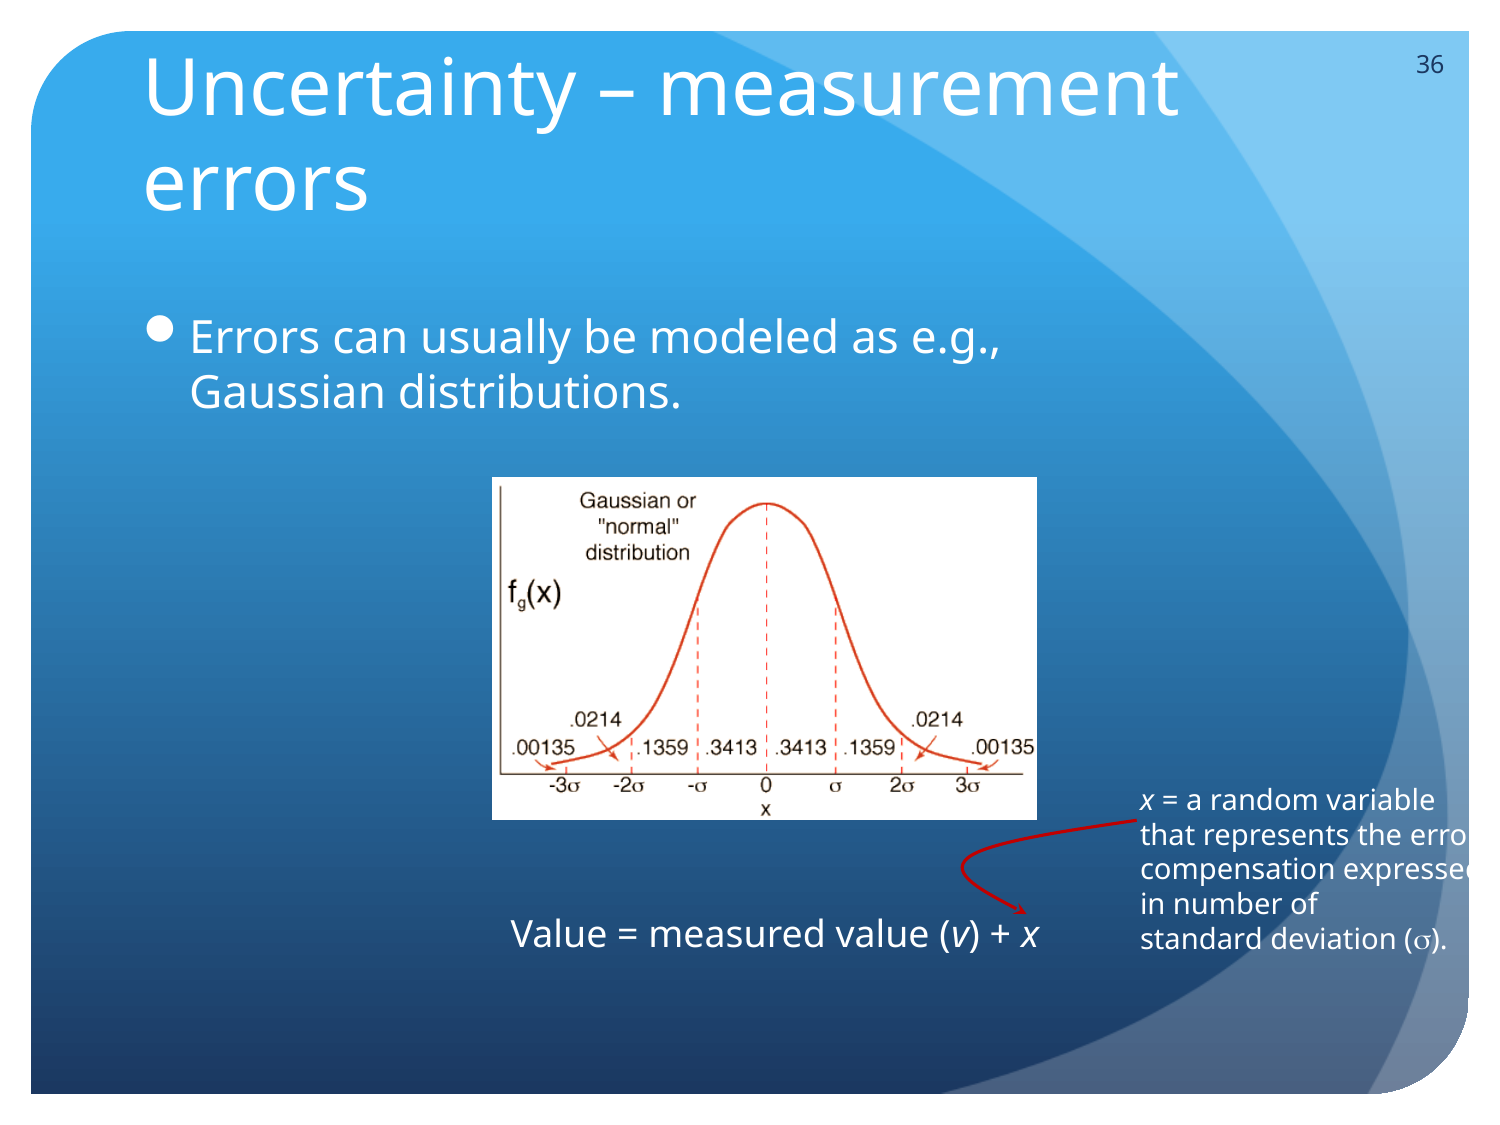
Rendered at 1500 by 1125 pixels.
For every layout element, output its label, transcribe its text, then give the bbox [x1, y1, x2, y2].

title Uncertainty – measurement errors [127, 62, 1372, 234]
picture [491, 476, 1038, 821]
text_box [962, 820, 1137, 915]
text_box x = a random variable that represents the error compensation expressed in number of standard deviation (). [1125, 773, 1498, 963]
picture [24, 30, 1473, 1094]
list Errors can usually be modeled as e.g., Gaussian distributions. [127, 299, 1372, 991]
slide_number 36 [1378, 36, 1460, 96]
text_box Value = measured value (v) + x [495, 902, 1054, 963]
